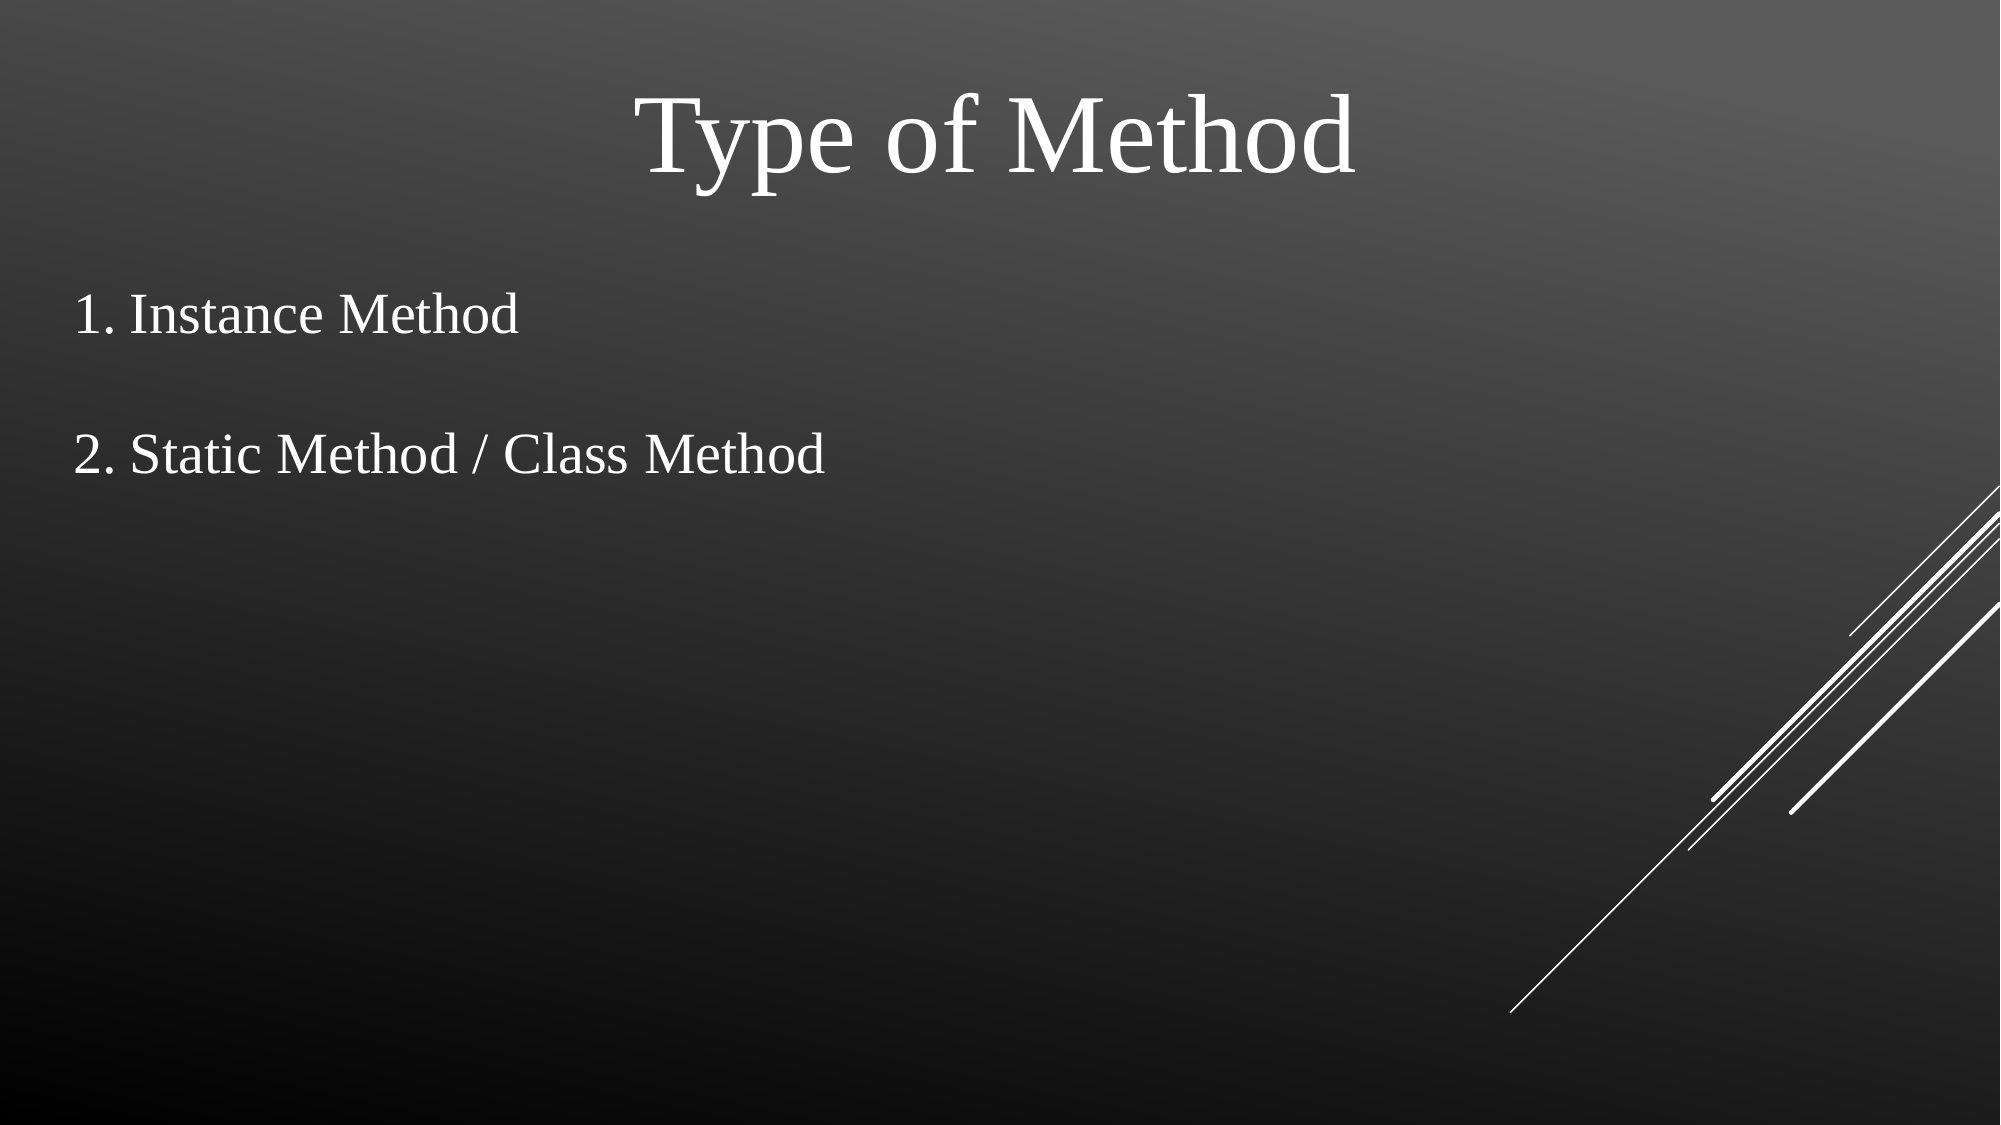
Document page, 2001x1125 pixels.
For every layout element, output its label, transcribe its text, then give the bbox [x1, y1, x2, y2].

text_box Instance Method Static Method / Class Method [58, 267, 1943, 493]
text_box Type of Method [48, 52, 1943, 203]
